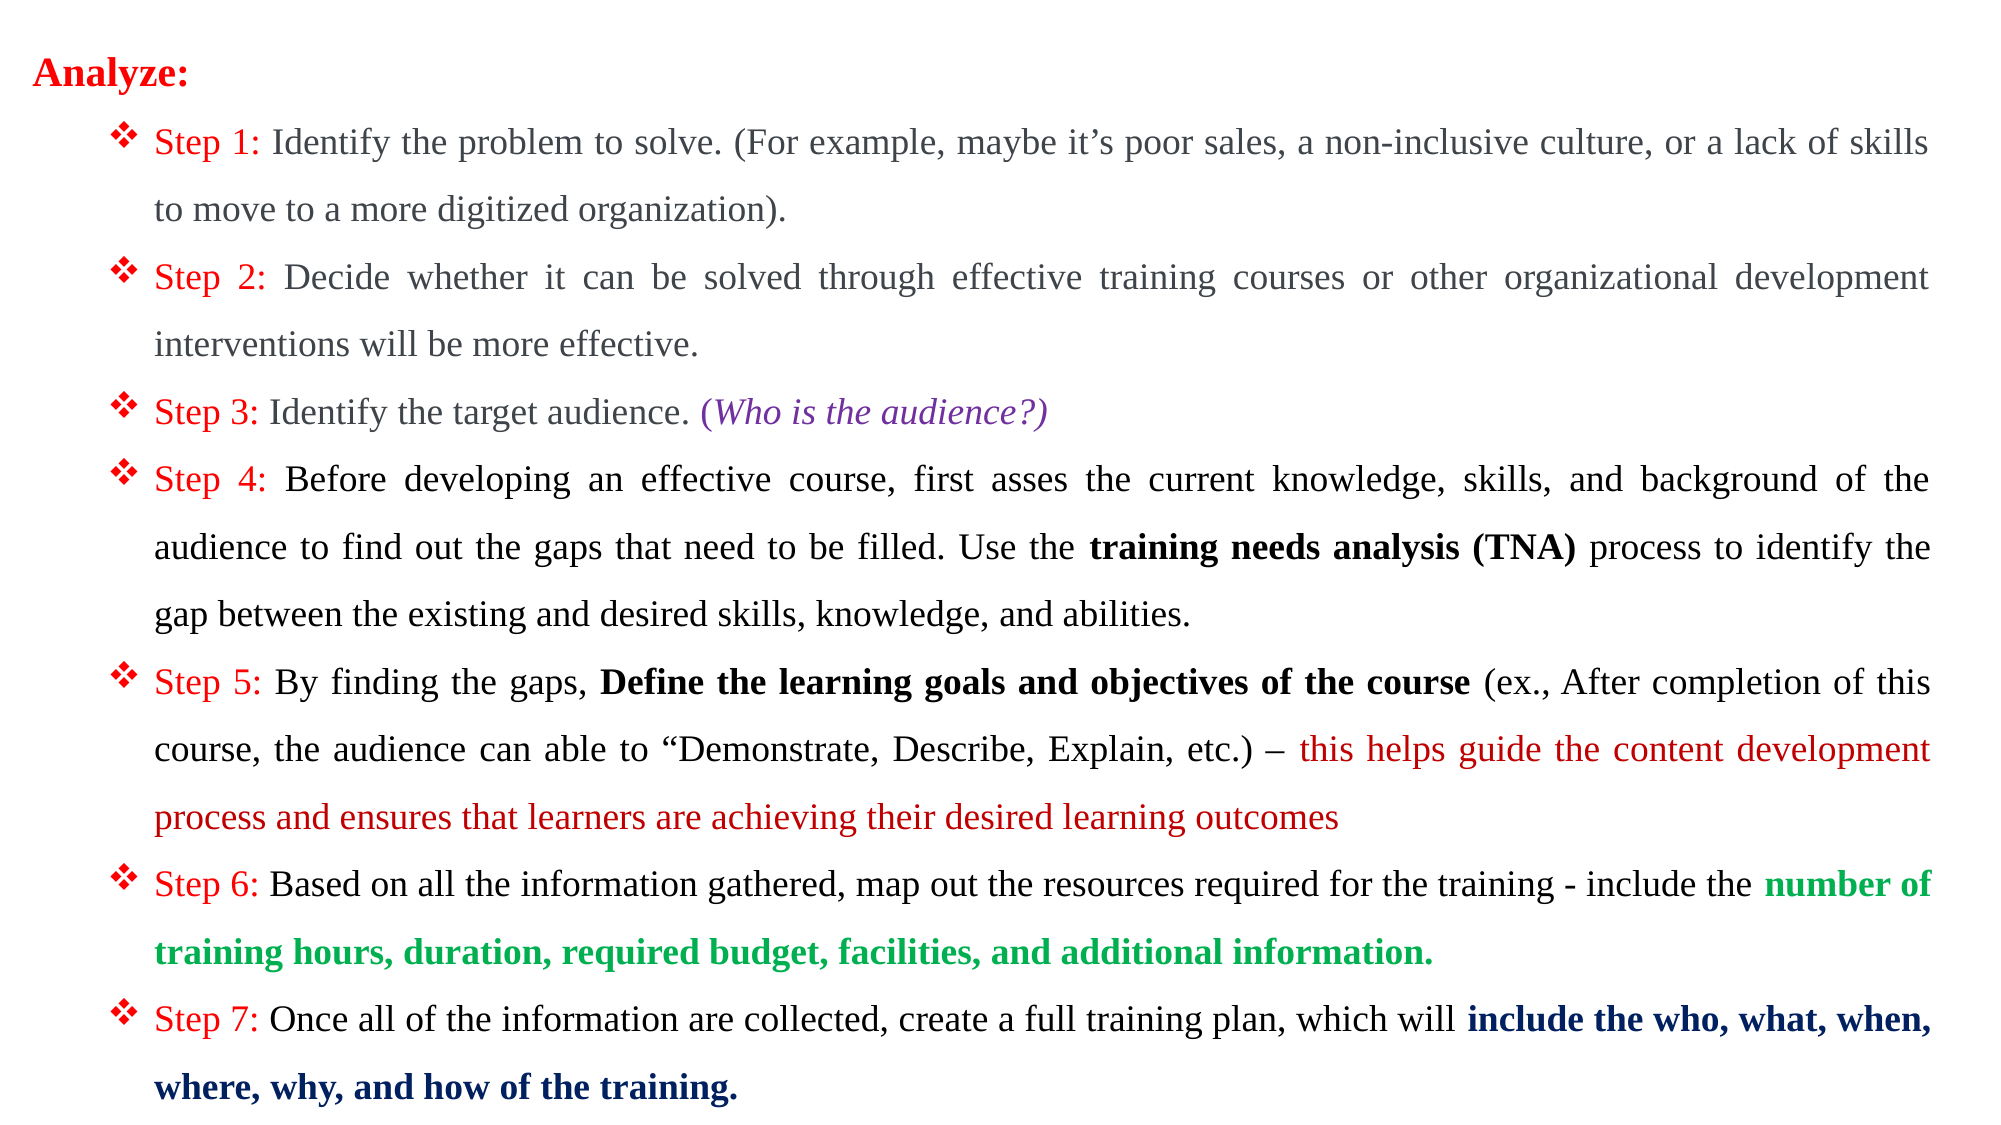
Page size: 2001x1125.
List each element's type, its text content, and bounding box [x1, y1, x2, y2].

text_box Analyze: Step 1: Identify the problem to solve. (For example, maybe it’s poor sales, a non-inclusive culture, or a lack of skills to move to a more digitized organization). Step 2: Decide whether it can be solved through effective training courses or other organizational development interventions will be more effective. Step 3: Identify the target audience. (Who is the audience?) Step 4: Before developing an effective course, first asses the current knowledge, skills, and background of the audience to find out the gaps that need to be filled. Use the training needs analysis (TNA) process to identify the gap between the existing and desired skills, knowledge, and abilities. Step 5: By finding the gaps, Define the learning goals and objectives of the course (ex., After completion of this course, the audience can able to “Demonstrate, Describe, Explain, etc.) – this helps guide the content development process and ensures that learners are achieving their desired learning outcomes Step 6: Based on all the information gathered, map out the resources required for the training - include the number of training hours, duration, required budget, facilities, and additional information. Step 7: Once all of the information are collected, create a full training plan, which will include the who, what, when, where, why, and how of the training. [17, 12, 1947, 1115]
